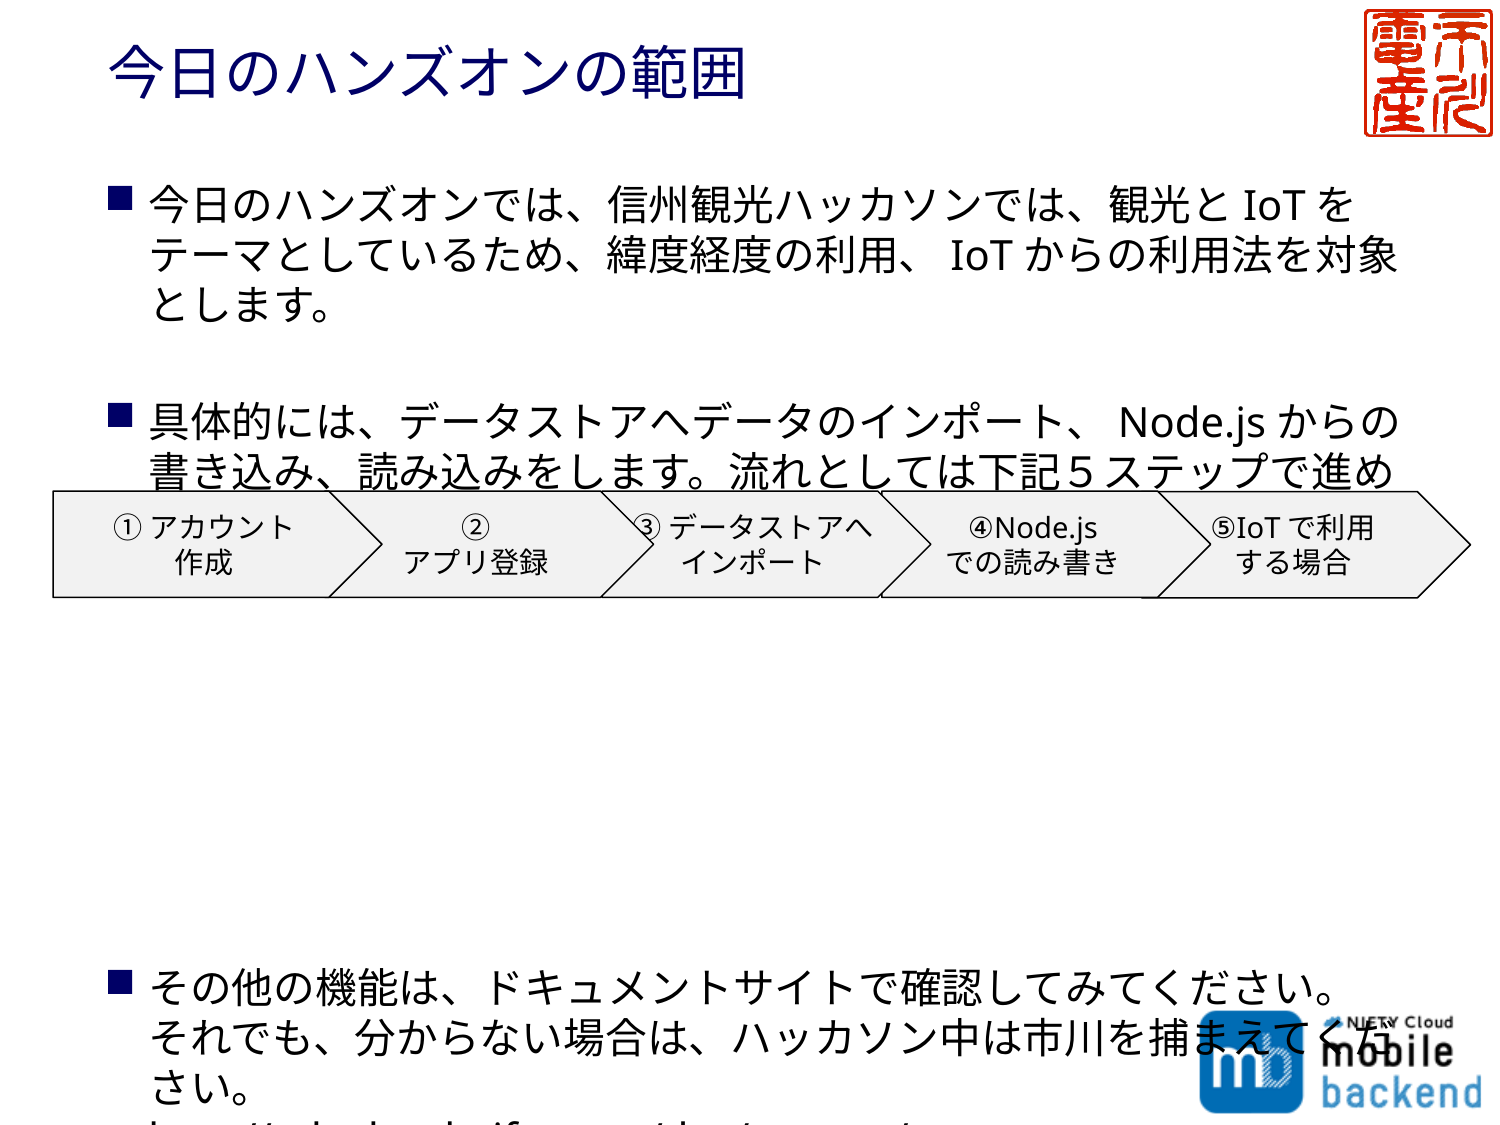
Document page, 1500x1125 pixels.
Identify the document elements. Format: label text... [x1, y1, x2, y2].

picture [1184, 973, 1497, 1125]
text_box ①アカウント 作成 [53, 491, 382, 598]
text_box ③データストアへ インポート [602, 491, 931, 598]
text_box ⑤IoTで利用 する場合 [1158, 491, 1471, 598]
title 今日のハンズオンの範囲 [92, 1, 1500, 142]
list 今日のハンズオンでは、信州観光ハッカソンでは、観光とIoTをテーマとしているため、緯度経度の利用、IoTからの利用法を対象とします。 具体的には、データストアへデータのインポート、Node.jsからの書き込み、読み込みをします。流れとしては下記５ステップで進めます。 その他の機能は、ドキュメントサイトで確認してみてください。 それでも、分からない場合は、ハッカソン中は市川を捕まえてください。 http://mb.cloud.nifty.com/doc/current/ [89, 171, 1440, 513]
text_box ② アプリ登録 [330, 491, 654, 598]
list 今日のハンズオンでは、信州観光ハッカソンでは、観光とIoTをテーマとしているため、緯度経度の利用、IoTからの利用法を対象とします。 具体的には、データストアへデータのインポート、Node.jsからの書き込み、読み込みをします。流れとしては下記５ステップで進めます。 その他の機能は、ドキュメントサイトで確認してみてください。 それでも、分からない場合は、ハッカソン中は市川を捕まえてください。 http://mb.cloud.nifty.com/doc/current/ [89, 577, 1440, 1047]
slide_number [1407, 1086, 1497, 1125]
text_box ④Node.js での読み書き [881, 491, 1211, 598]
